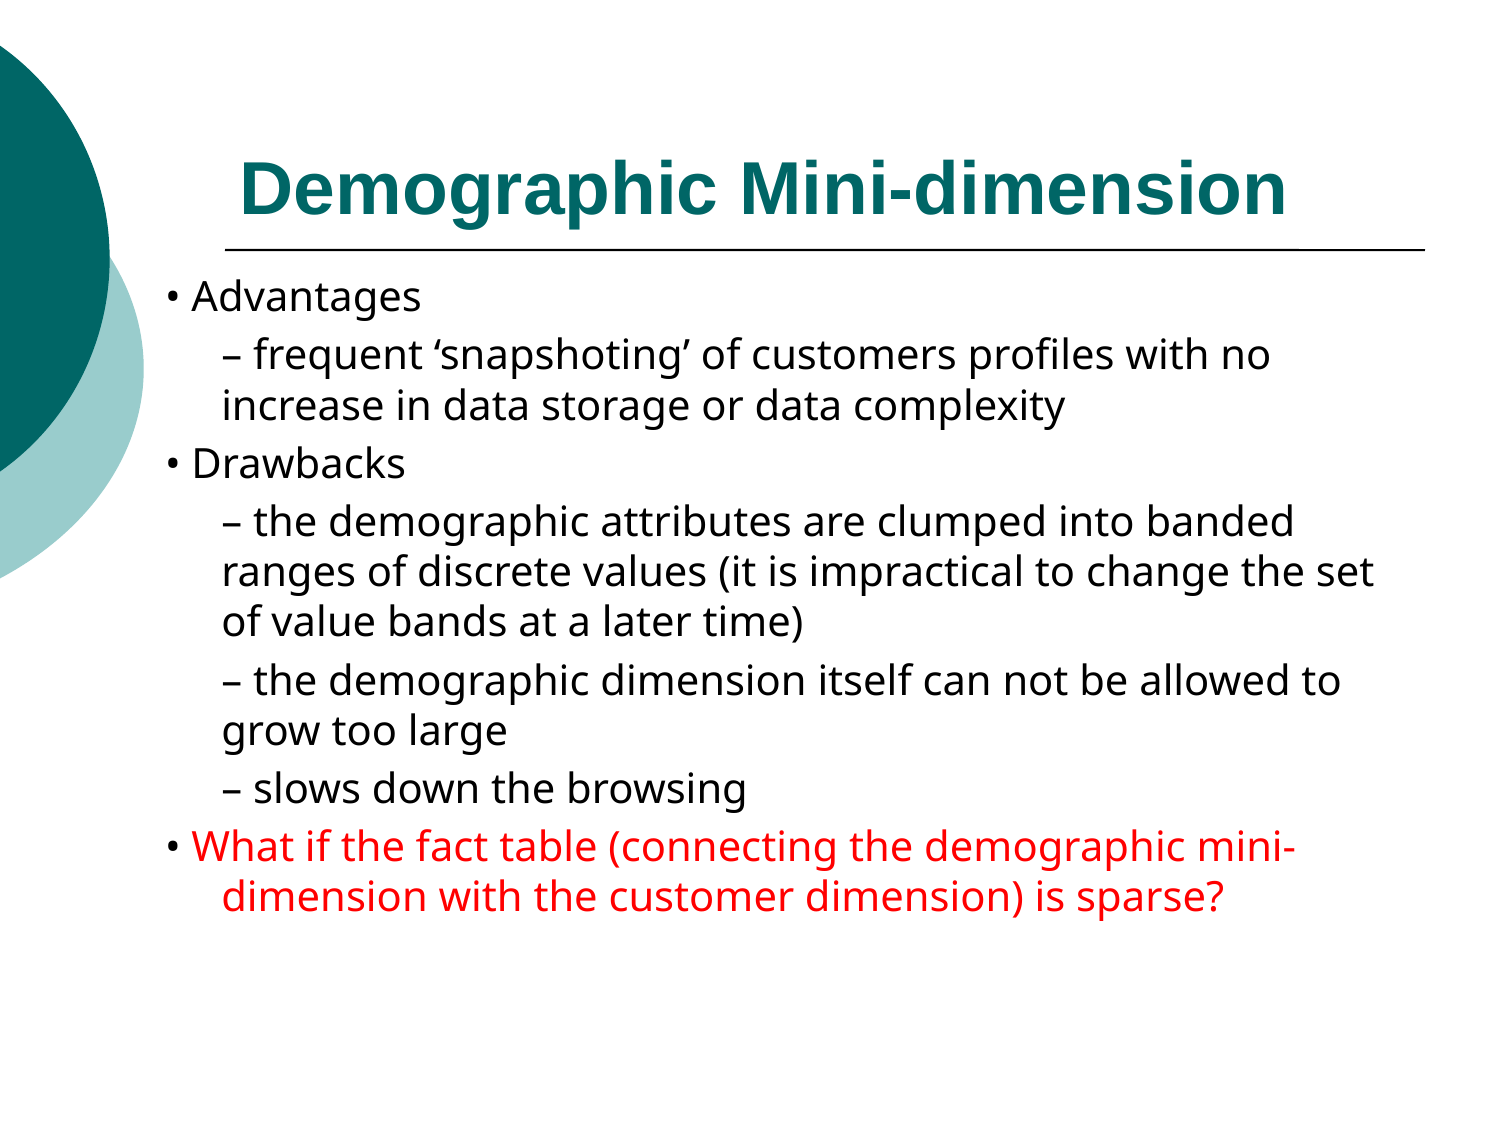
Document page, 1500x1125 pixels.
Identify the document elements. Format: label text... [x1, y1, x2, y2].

list • Advantages – frequent ‘snapshoting’ of customers profiles with no increase in data storage or data complexity • Drawbacks – the demographic attributes are clumped into banded ranges of discrete values (it is impractical to change the set of value bands at a later time) – the demographic dimension itself can not be allowed to grow too large – slows down the browsing • What if the fact table (connecting the demographic mini-dimension with the customer dimension) is sparse? [149, 262, 1425, 1063]
title Demographic Mini-dimension [224, 49, 1425, 238]
